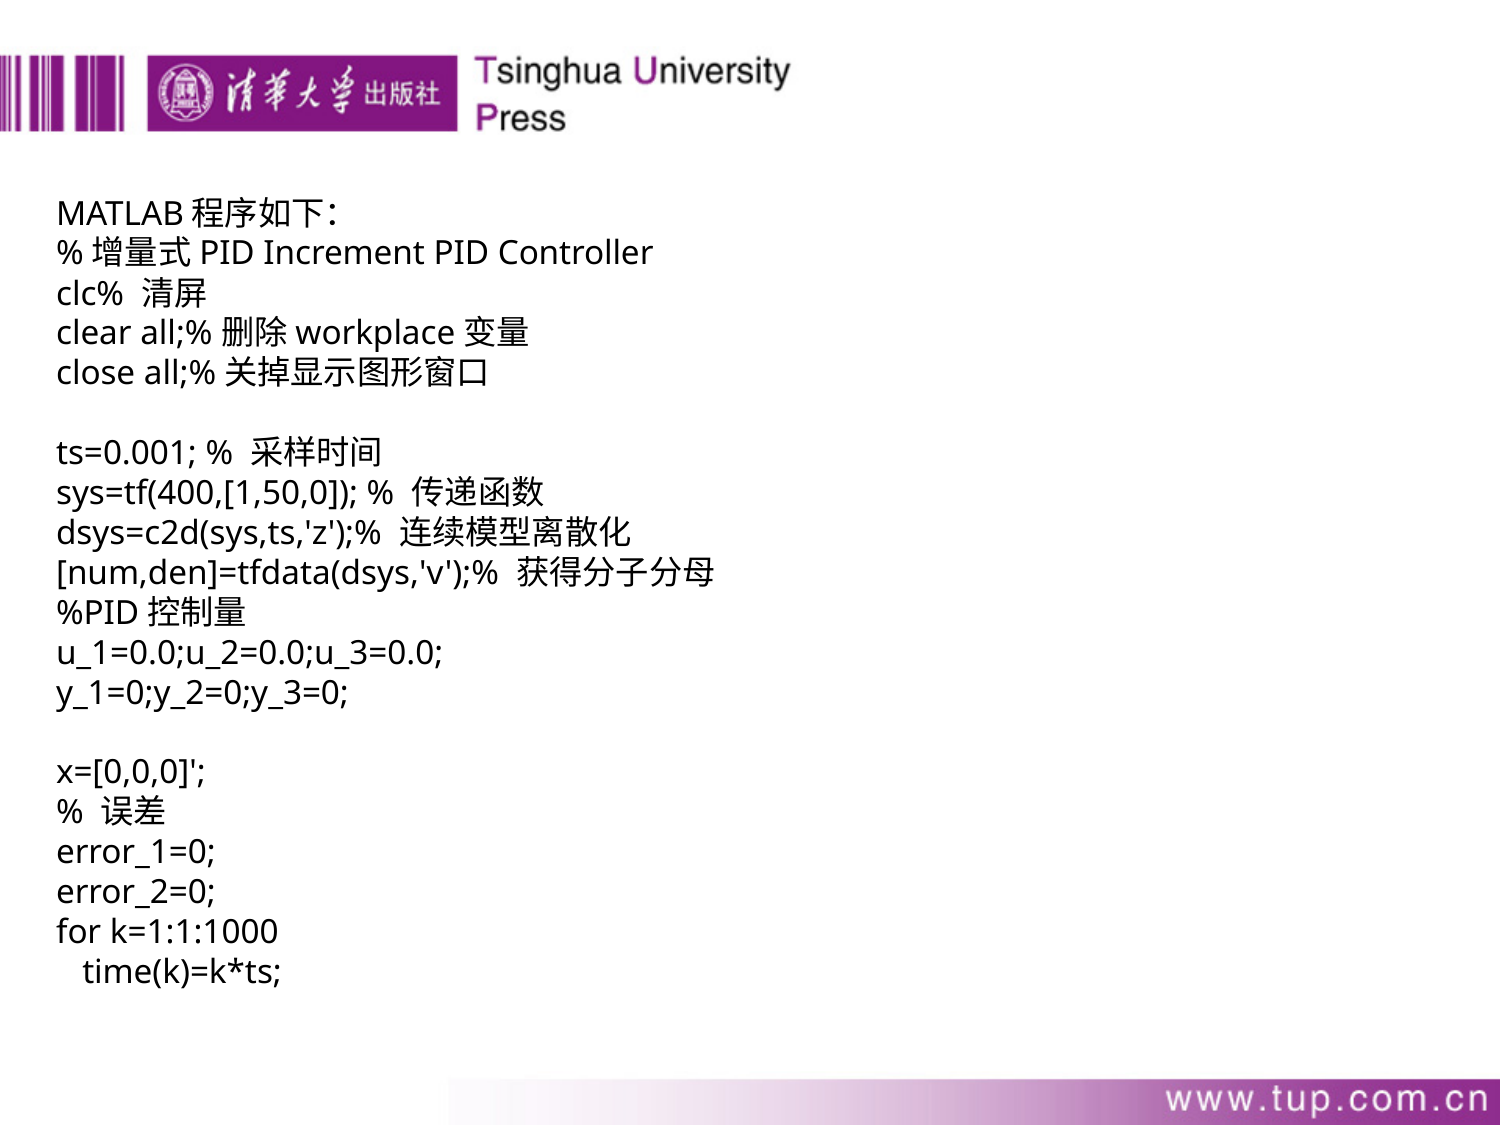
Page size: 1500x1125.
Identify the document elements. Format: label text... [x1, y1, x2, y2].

picture [0, 34, 1500, 149]
picture [0, 1059, 1500, 1125]
text_box MATLAB程序如下： %增量式PID Increment PID Controller clc% 清屏 clear all;%删除workplace变量 close all;%关掉显示图形窗口 ts=0.001; % 采样时间 sys=tf(400,[1,50,0]); % 传递函数 dsys=c2d(sys,ts,'z');% 连续模型离散化 [num,den]=tfdata(dsys,'v');% 获得分子分母 %PID控制量 u_1=0.0;u_2=0.0;u_3=0.0; y_1=0;y_2=0;y_3=0; x=[0,0,0]'; % 误差 error_1=0; error_2=0; for k=1:1:1000 time(k)=k*ts; [41, 184, 792, 998]
